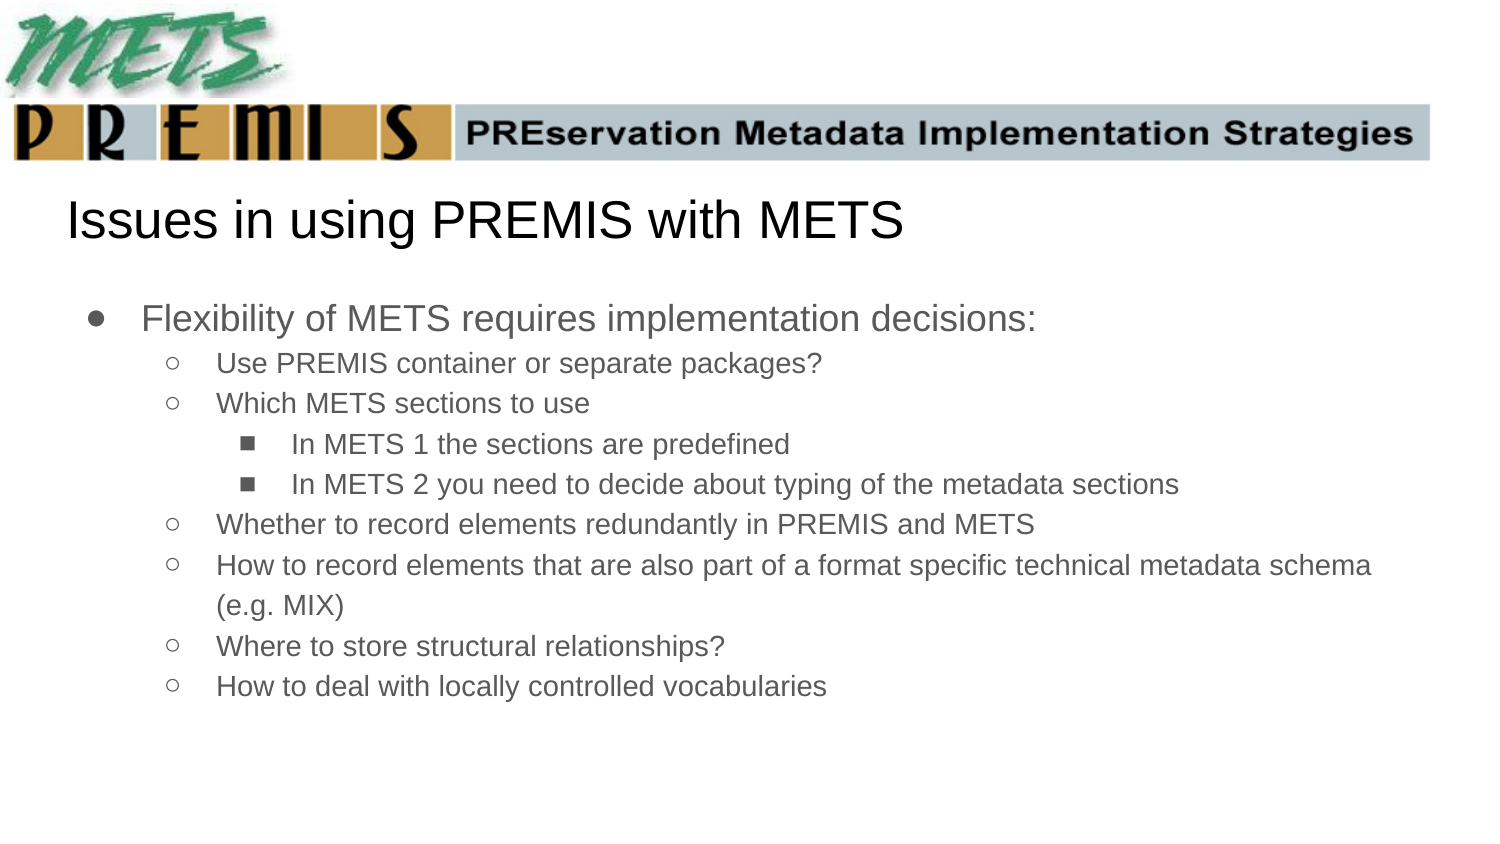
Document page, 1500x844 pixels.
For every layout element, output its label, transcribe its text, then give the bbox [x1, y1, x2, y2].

title Issues in using PREMIS with METS [51, 170, 1449, 265]
picture [9, 102, 1433, 163]
picture [0, 3, 296, 98]
list Flexibility of METS requires implementation decisions: Use PREMIS container or separate packages? Which METS sections to use In METS 1 the sections are predefined In METS 2 you need to decide about typing of the metadata sections Whether to record elements redundantly in PREMIS and METS How to record elements that are also part of a format specific technical metadata schema (e.g. MIX) Where to store structural relationships? How to deal with locally controlled vocabularies [51, 272, 1449, 799]
